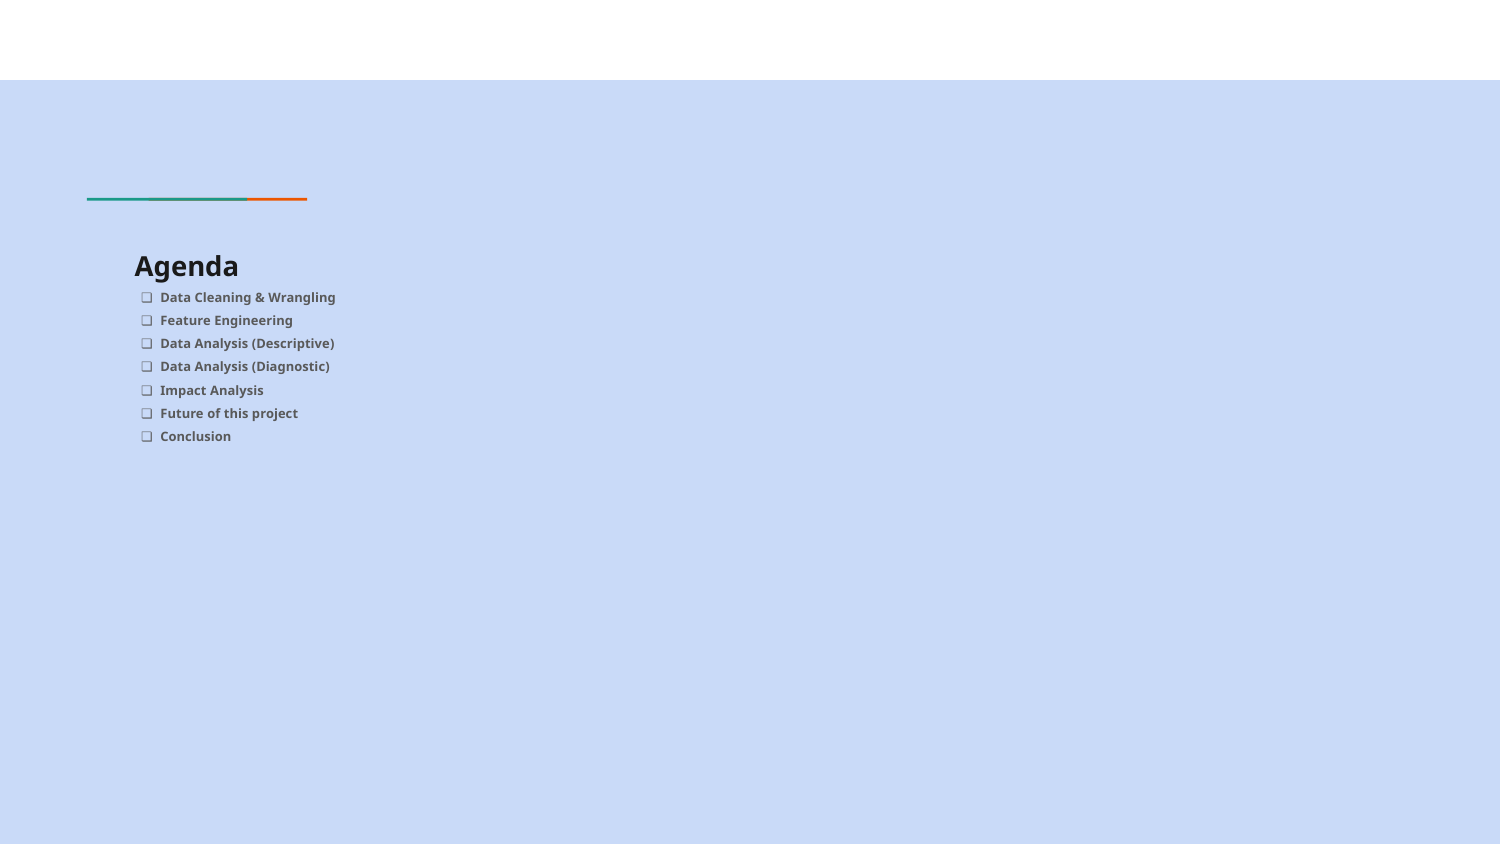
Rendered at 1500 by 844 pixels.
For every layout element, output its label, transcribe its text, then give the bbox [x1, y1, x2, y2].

title Agenda Data Cleaning & Wrangling Feature Engineering Data Analysis (Descriptive) Data Analysis (Diagnostic) Impact Analysis Future of this project Conclusion [119, 216, 1381, 465]
